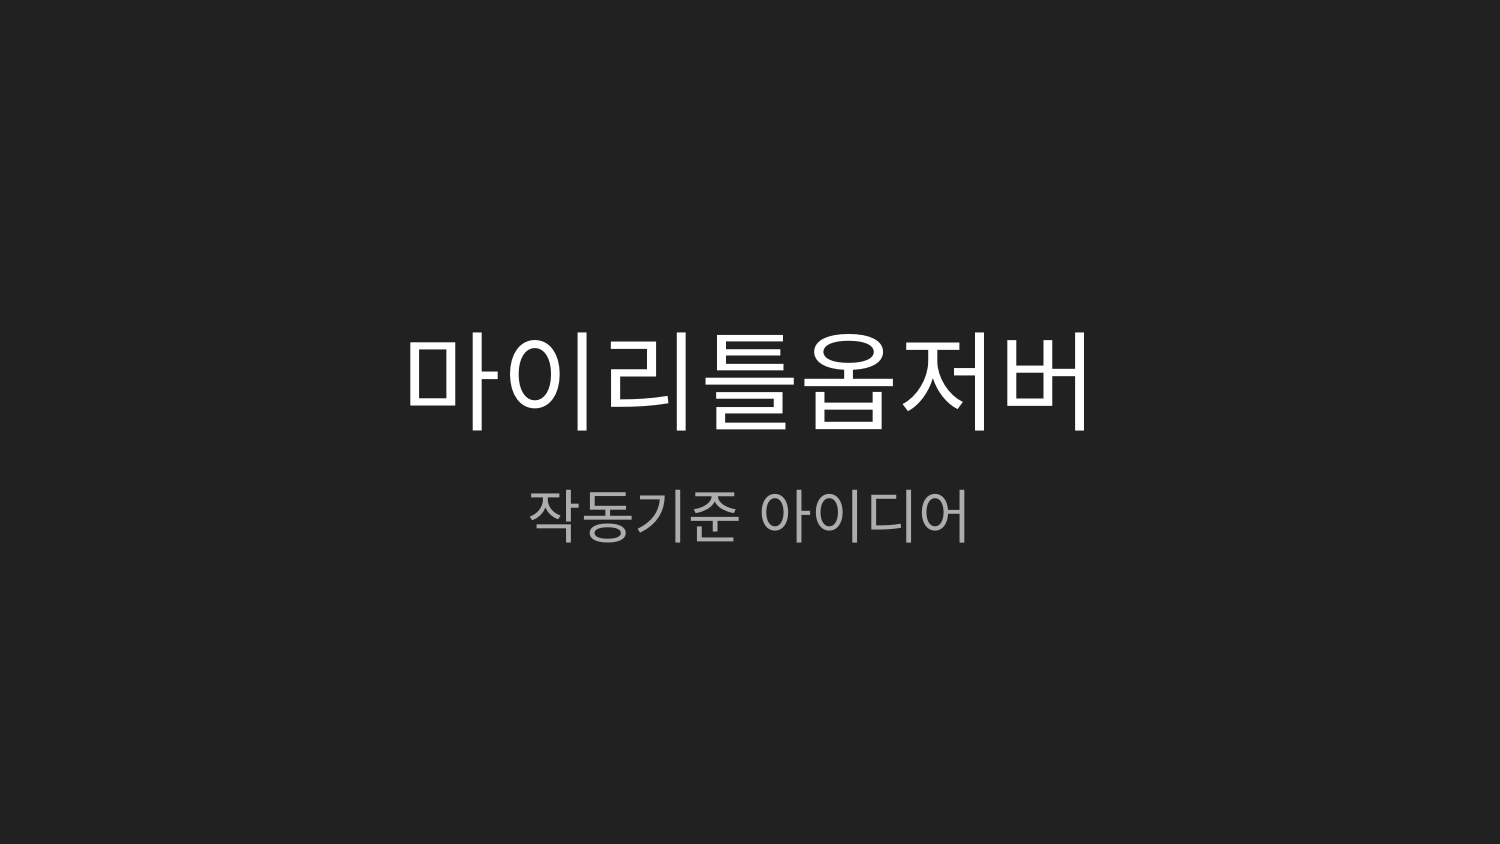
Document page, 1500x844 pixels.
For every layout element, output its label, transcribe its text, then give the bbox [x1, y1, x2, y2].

subtitle 작동기준 아이디어 [51, 464, 1449, 595]
title 마이리틀옵저버 [51, 122, 1449, 459]
